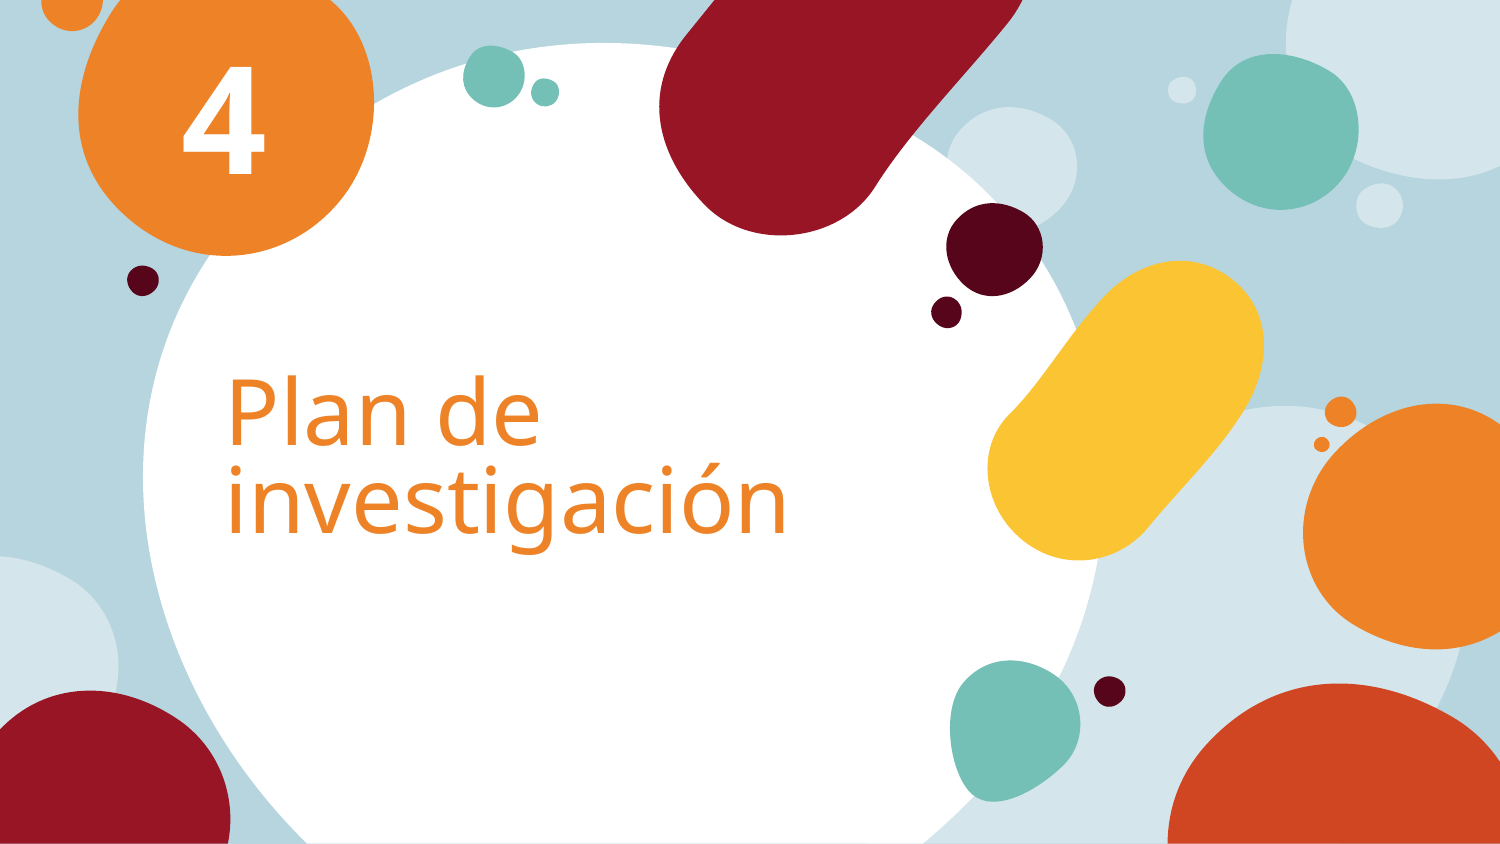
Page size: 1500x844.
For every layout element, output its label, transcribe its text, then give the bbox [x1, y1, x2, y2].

title Plan de investigación [224, 360, 976, 552]
text_box 4 [78, 0, 371, 230]
